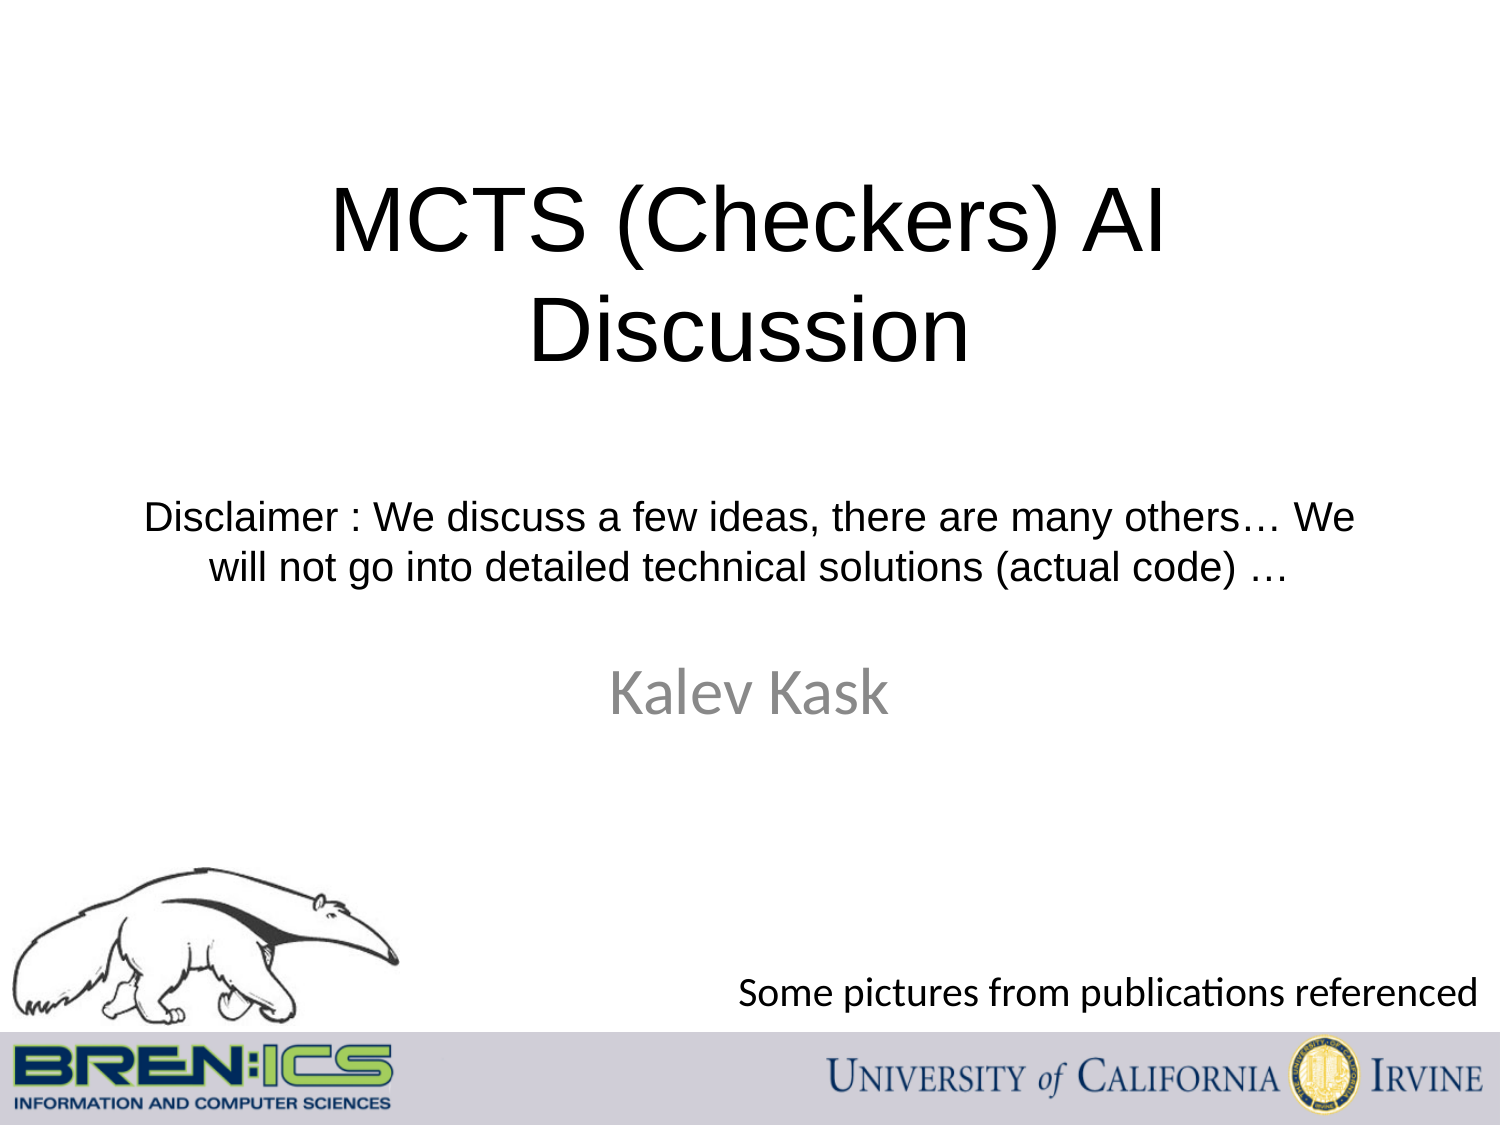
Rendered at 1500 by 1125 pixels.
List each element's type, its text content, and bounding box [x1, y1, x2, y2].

title MCTS (Checkers) AI Discussion Disclaimer : We discuss a few ideas, there are many others… We will not go into detailed technical solutions (actual code) … [112, 162, 1388, 588]
text_box Some pictures from publications referenced [612, 957, 1500, 1033]
subtitle Kalev Kask [225, 640, 1275, 785]
picture [0, 1032, 1500, 1125]
picture [12, 867, 400, 1026]
